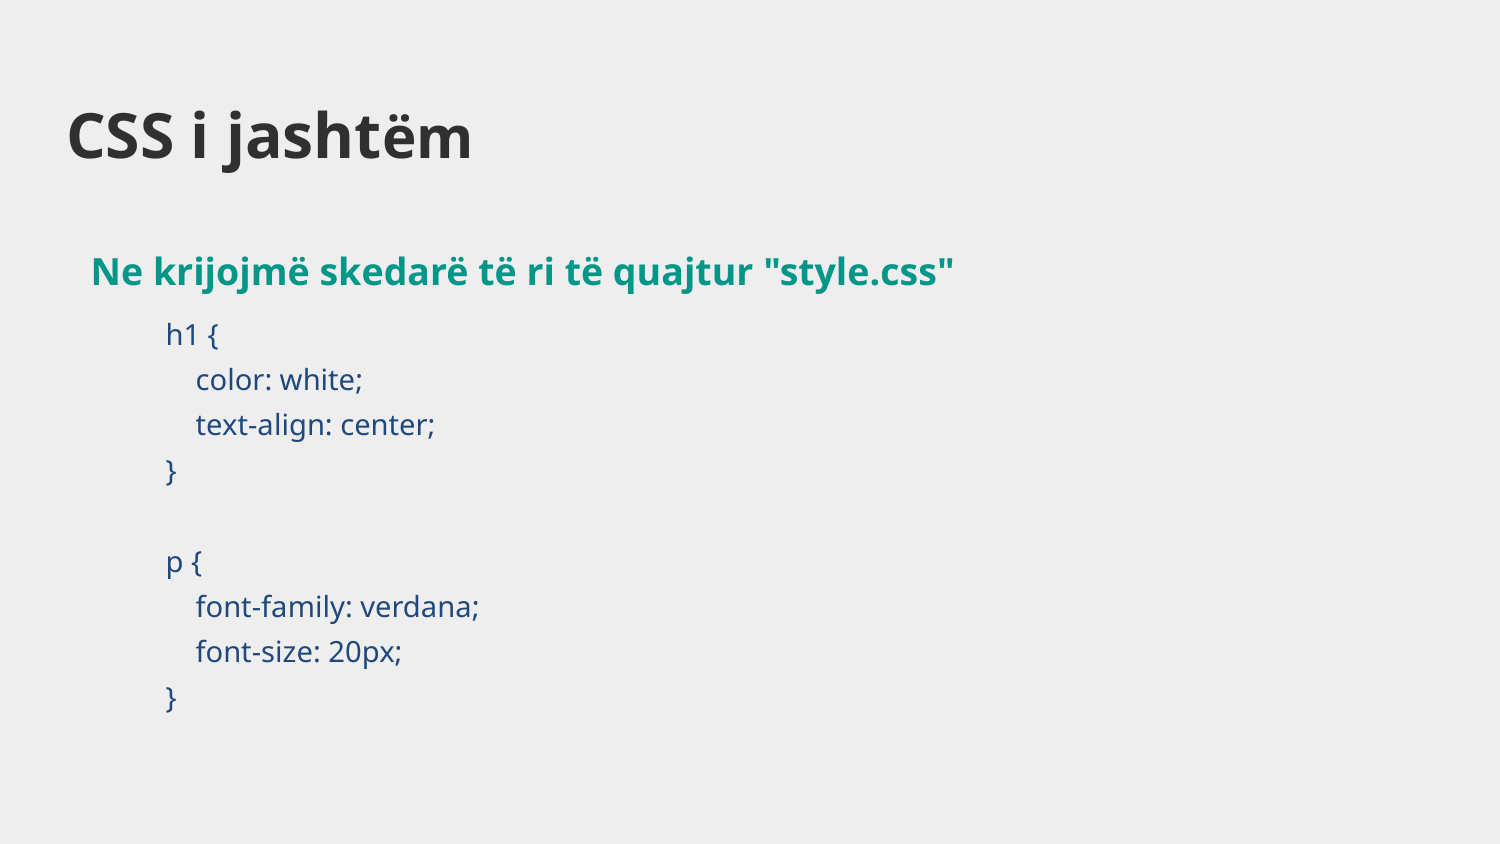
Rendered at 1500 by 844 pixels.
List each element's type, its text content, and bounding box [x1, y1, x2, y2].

title CSS i jashtëm [51, 80, 1449, 175]
text_box Ne krijojmë skedarë të ri të quajtur "style.css" h1 { color: white; text-align: center; } p { font-family: verdana; font-size: 20px; } [75, 388, 1399, 561]
